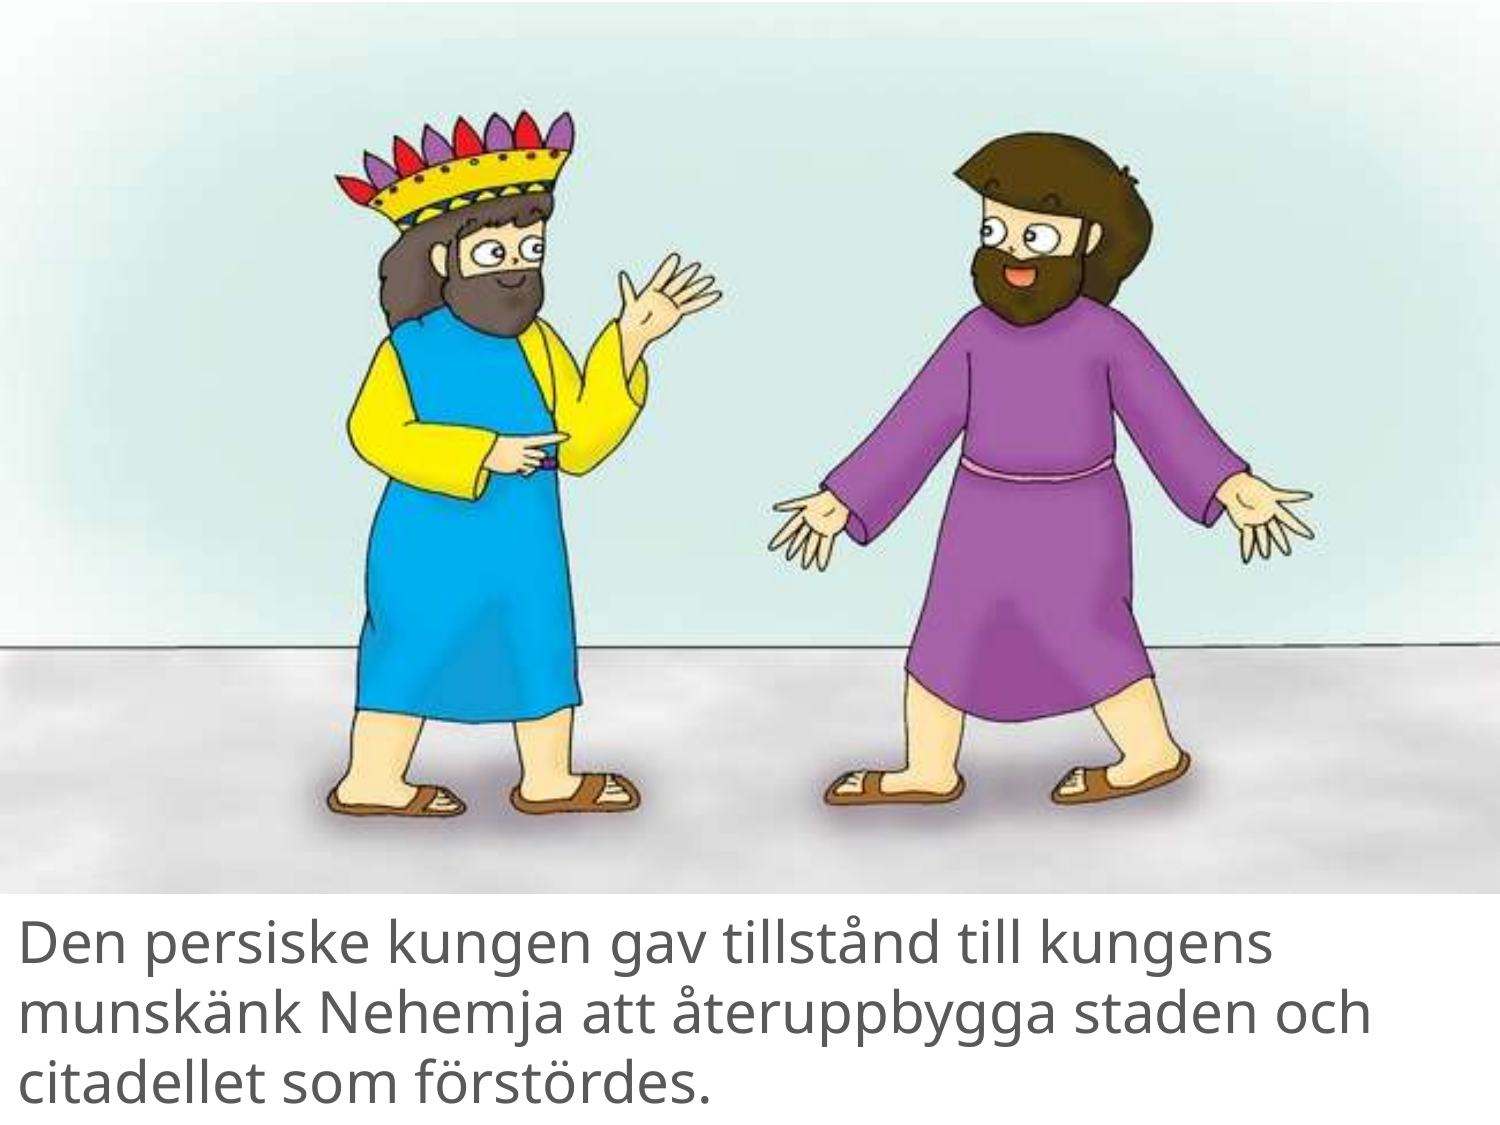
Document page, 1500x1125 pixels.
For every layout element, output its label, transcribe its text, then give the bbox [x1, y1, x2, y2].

text_box Den persiske kungen gav tillstånd till kungens munskänk Nehemja att återuppbygga staden och citadellet som förstördes. [2, 901, 1474, 1123]
picture [0, 1, 1500, 894]
